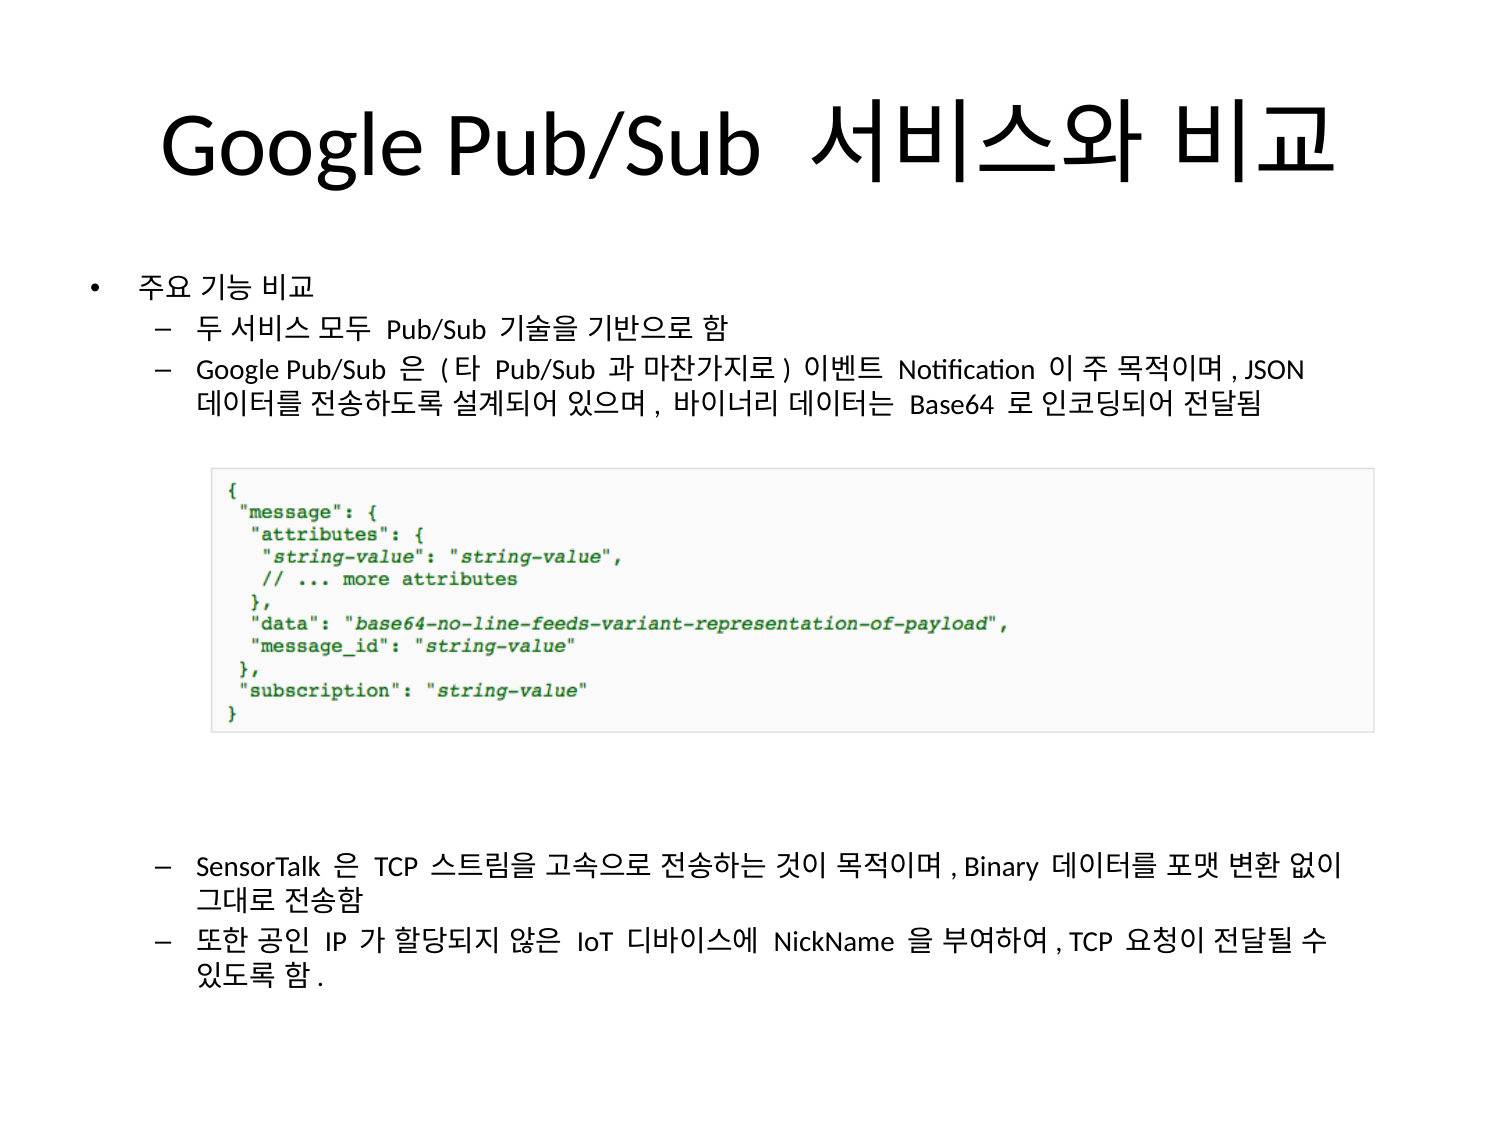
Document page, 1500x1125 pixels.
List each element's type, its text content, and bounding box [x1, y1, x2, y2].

list 주요 기능 비교 두 서비스 모두 Pub/Sub 기술을 기반으로 함 Google Pub/Sub 은 (타 Pub/Sub 과 마찬가지로) 이벤트 Notification 이 주 목적이며, JSON 데이터를 전송하도록 설계되어 있으며, 바이너리 데이터는 Base64 로 인코딩되어 전달됨 SensorTalk 은 TCP 스트림을 고속으로 전송하는 것이 목적이며, Binary 데이터를 포맷 변환 없이 그대로 전송함 또한 공인 IP 가 할당되지 않은 IoT 디바이스에 NickName 을 부여하여, TCP 요청이 전달될 수 있도록 함. [75, 262, 1425, 1005]
title Google Pub/Sub 서비스와 비교 [75, 45, 1425, 233]
picture [200, 461, 1386, 741]
